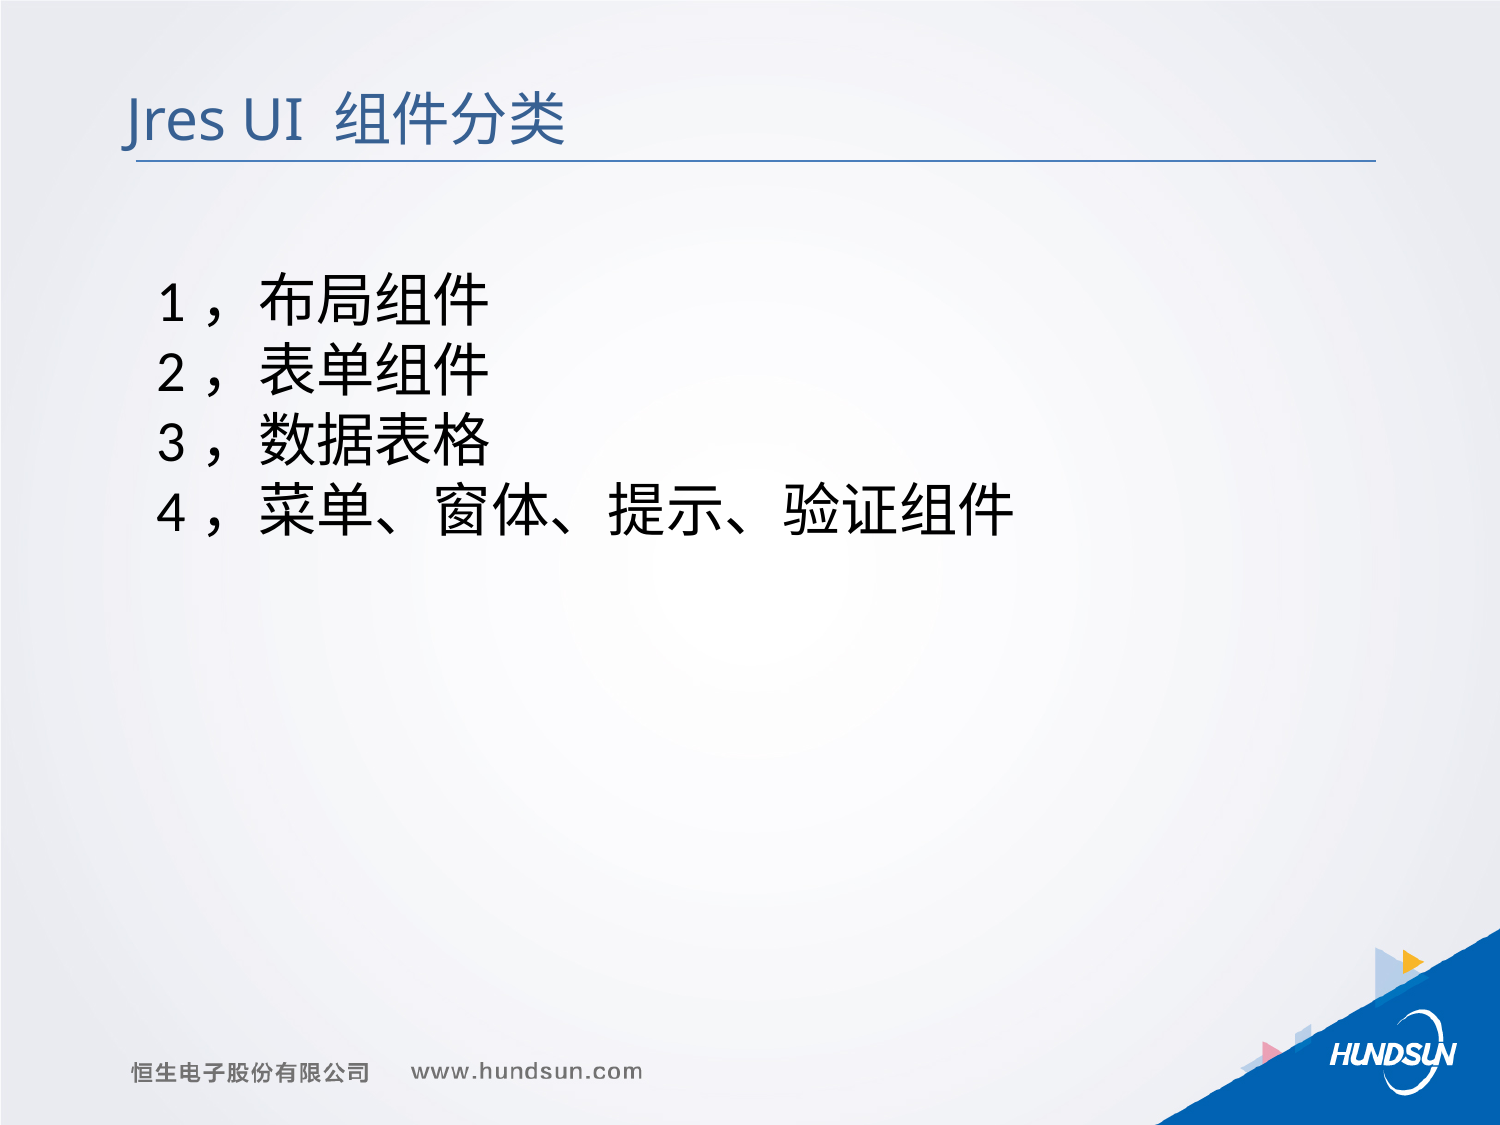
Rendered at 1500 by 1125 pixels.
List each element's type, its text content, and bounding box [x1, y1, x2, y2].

text_box Jres UI 组件分类 [112, 75, 1353, 160]
text_box 1，布局组件 2，表单组件 3，数据表格 4，菜单、窗体、提示、验证组件 [141, 255, 1323, 595]
picture [0, 0, 1500, 1125]
